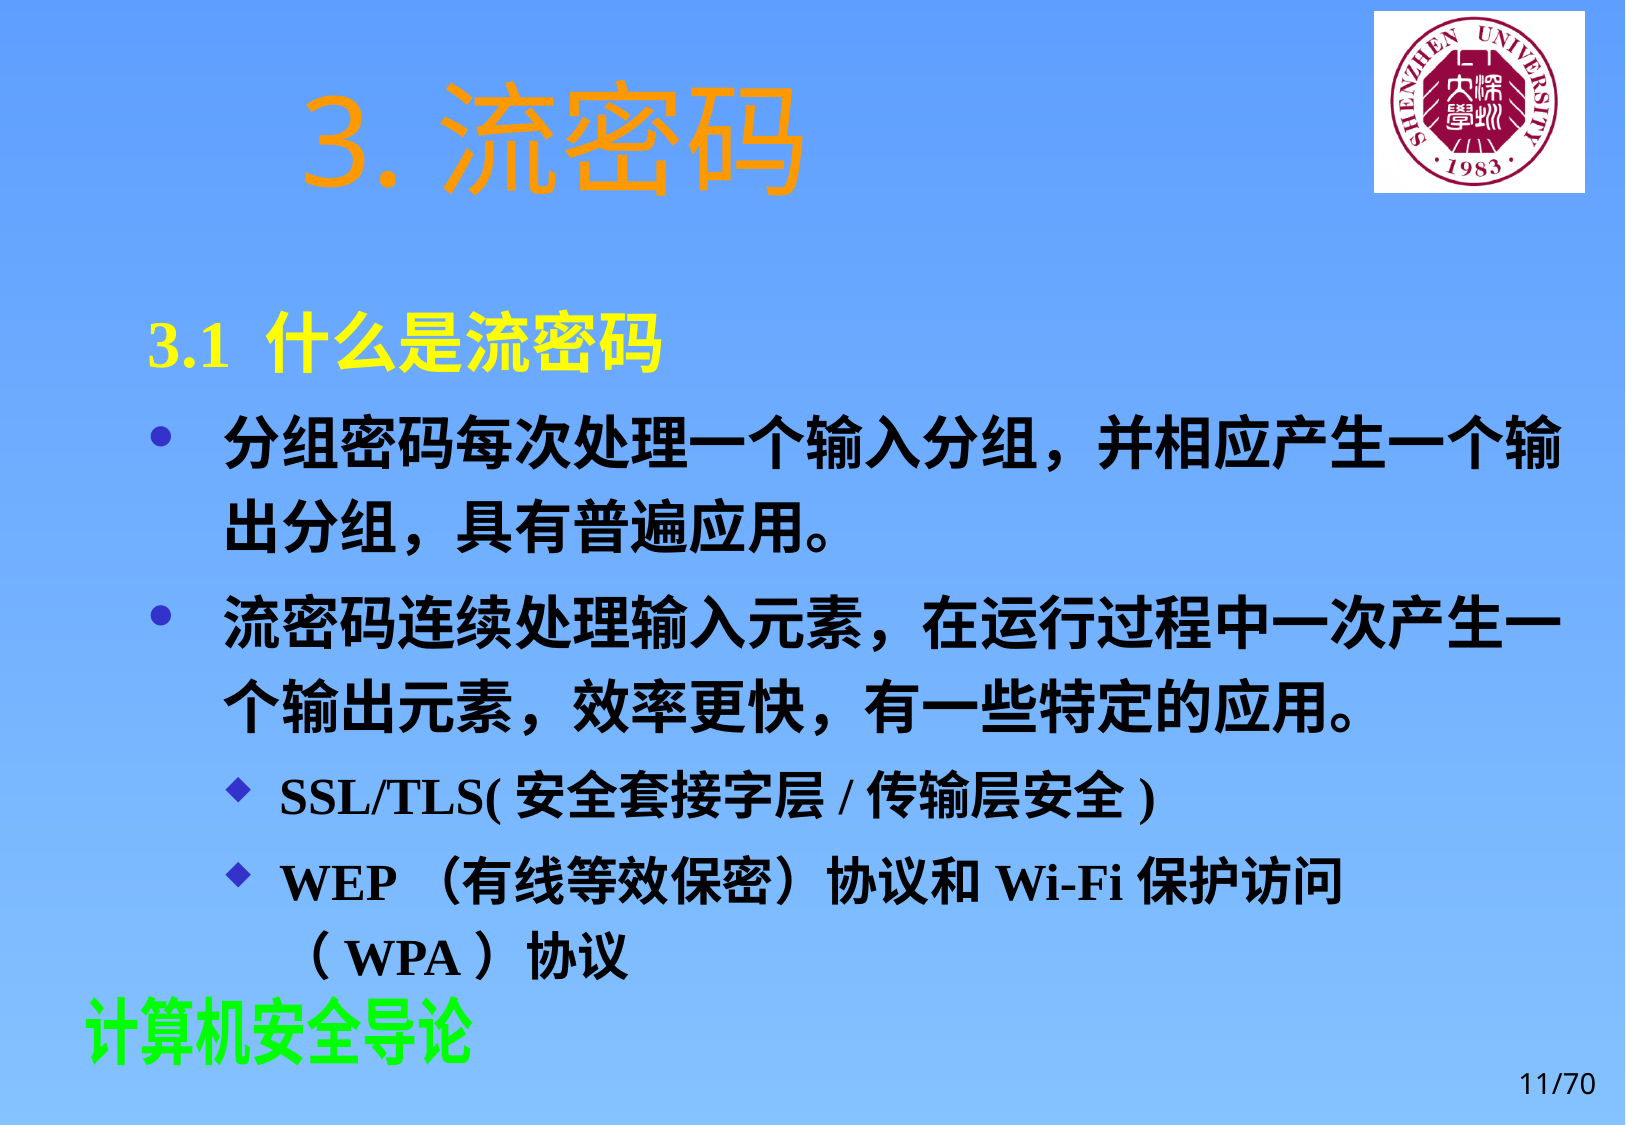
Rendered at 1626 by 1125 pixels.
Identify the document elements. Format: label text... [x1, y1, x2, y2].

slide_number 11/70 [1438, 1062, 1612, 1113]
title 3.流密码 [285, 93, 1304, 219]
text_box 3.1 什么是流密码 分组密码每次处理一个输入分组，并相应产生一个输出分组，具有普遍应用。 流密码连续处理输入元素，在运行过程中一次产生一个输出元素，效率更快，有一些特定的应用。 SSL/TLS(安全套接字层/传输层安全) WEP（有线等效保密）协议和Wi-Fi保护访问（WPA）协议 [132, 292, 1581, 965]
picture [1374, 11, 1585, 193]
